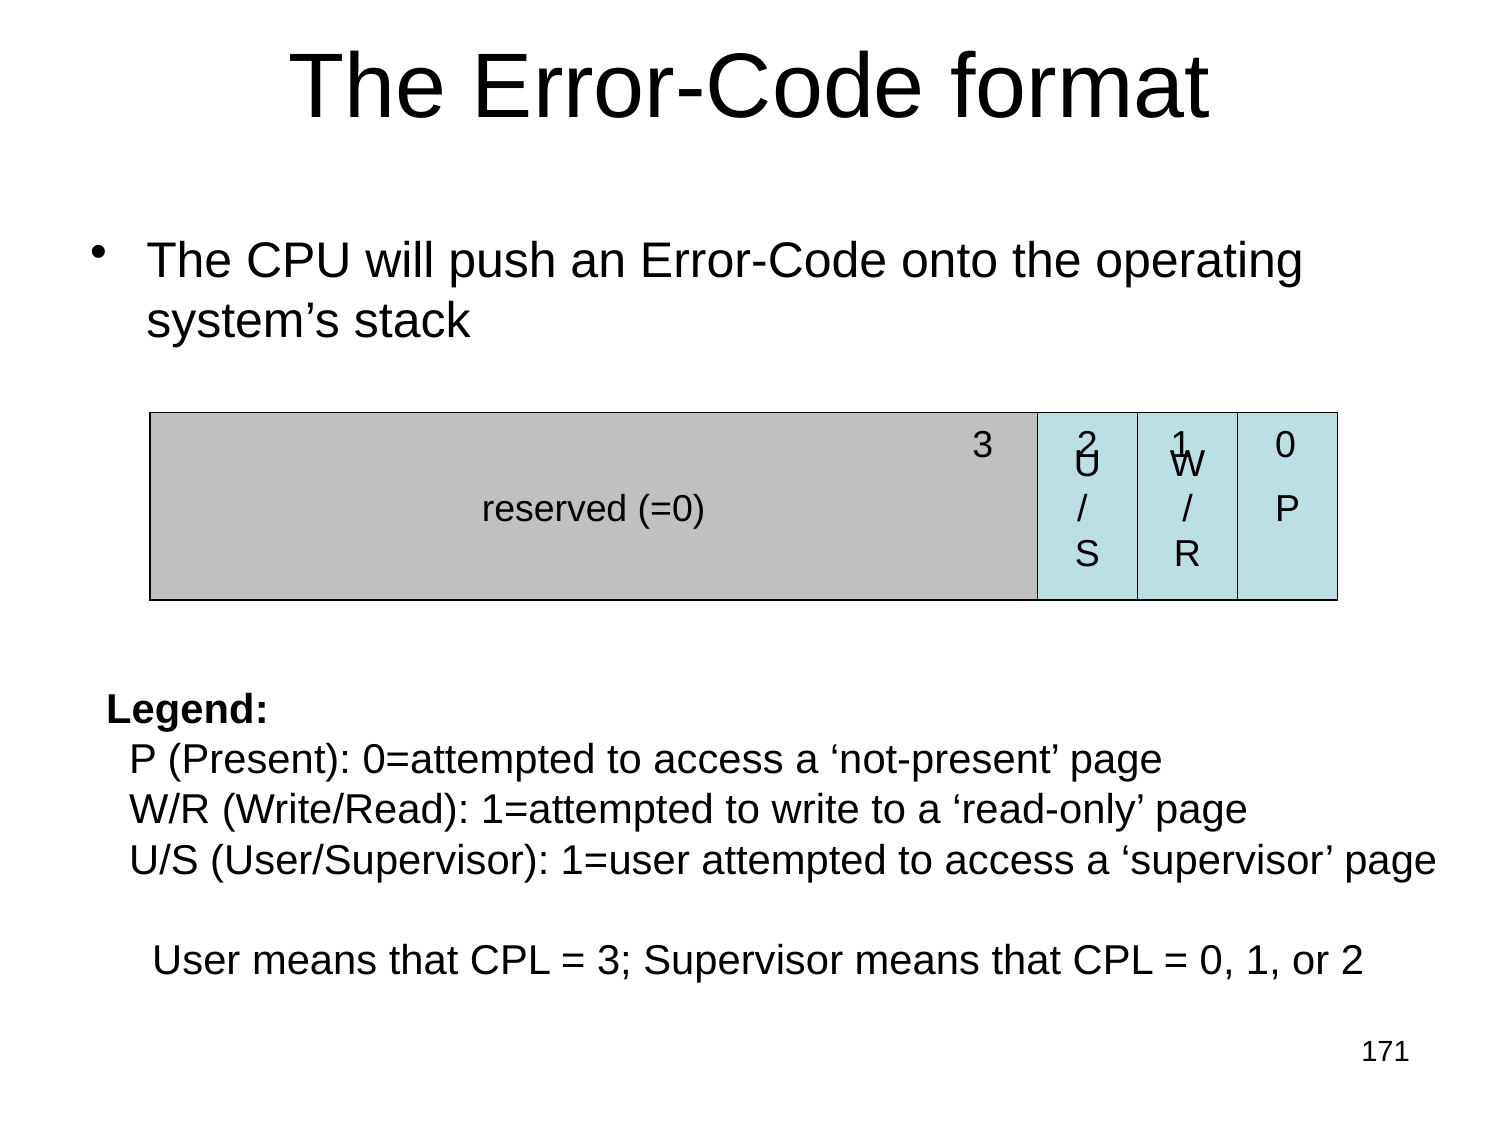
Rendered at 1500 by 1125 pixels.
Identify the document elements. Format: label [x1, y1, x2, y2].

text_box [149, 412, 1363, 600]
slide_number [1074, 1024, 1426, 1103]
title [74, 0, 1426, 176]
text_box [91, 674, 1454, 990]
list [74, 219, 1426, 963]
